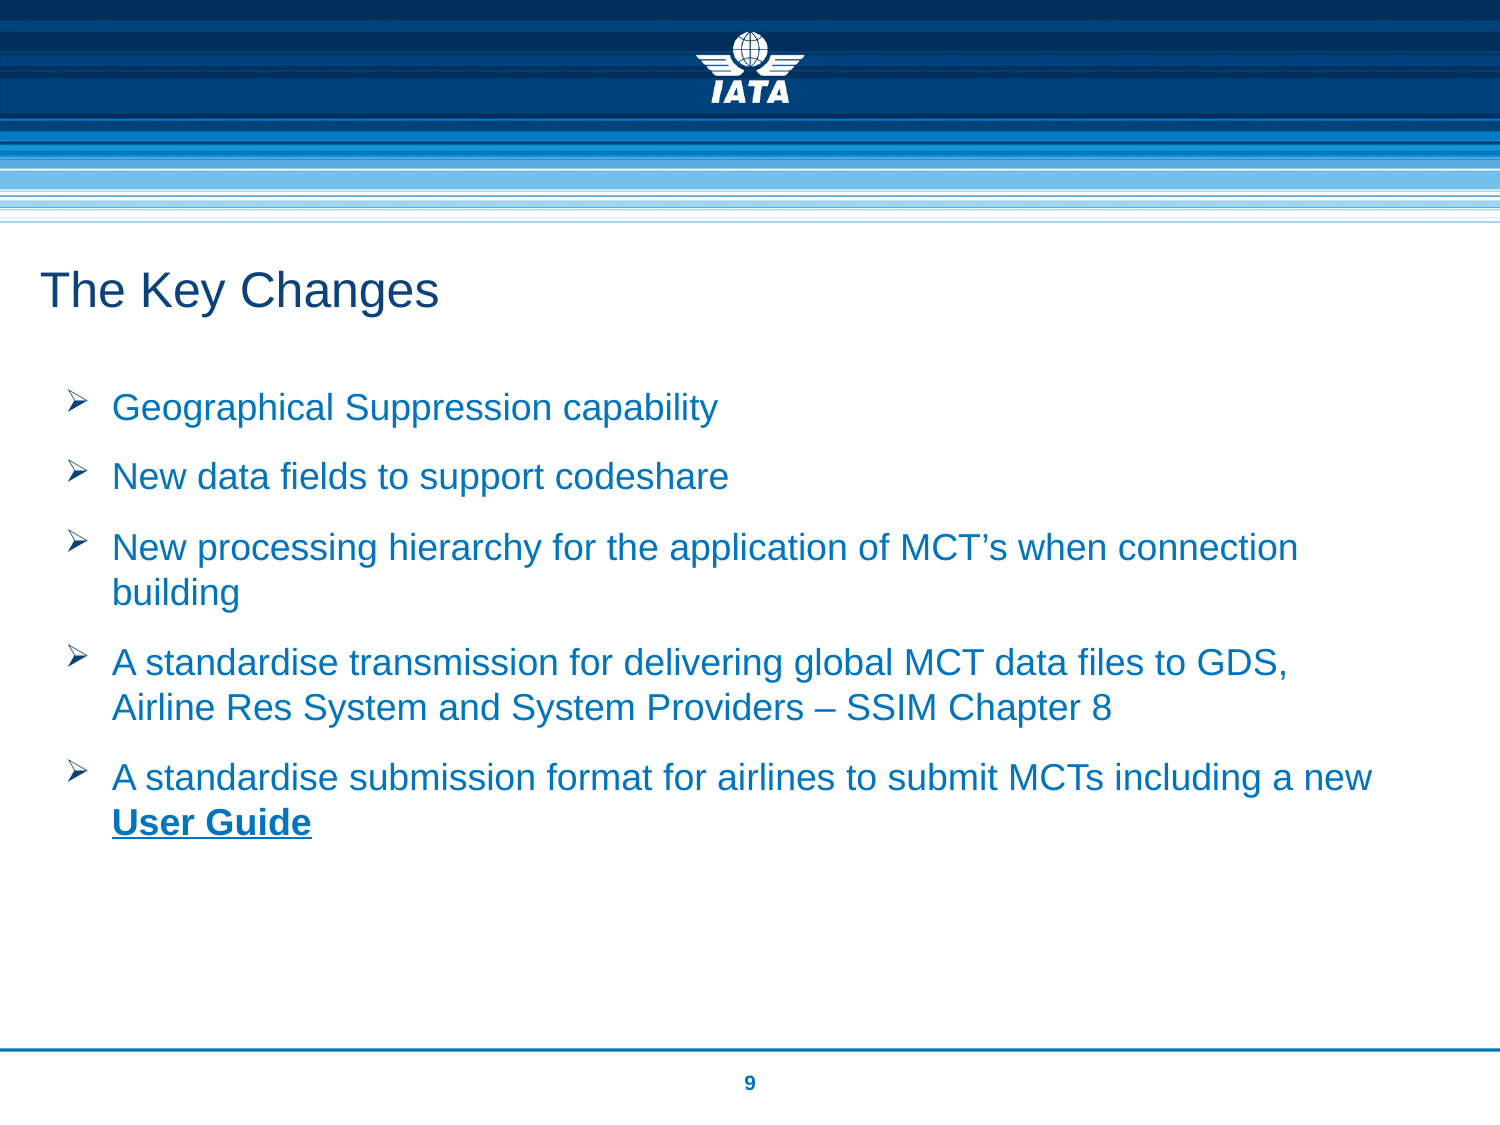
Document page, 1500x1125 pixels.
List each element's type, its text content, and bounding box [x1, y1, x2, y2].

slide_number 9 [650, 1062, 850, 1100]
picture [0, 152, 1500, 223]
list Geographical Suppression capability New data fields to support codeshare New processing hierarchy for the application of MCT’s when connection building A standardise transmission for delivering global MCT data files to GDS, Airline Res System and System Providers – SSIM Chapter 8 A standardise submission format for airlines to submit MCTs including a new User Guide [50, 375, 1400, 938]
title The Key Changes [24, 249, 1375, 326]
picture [0, 0, 1500, 149]
